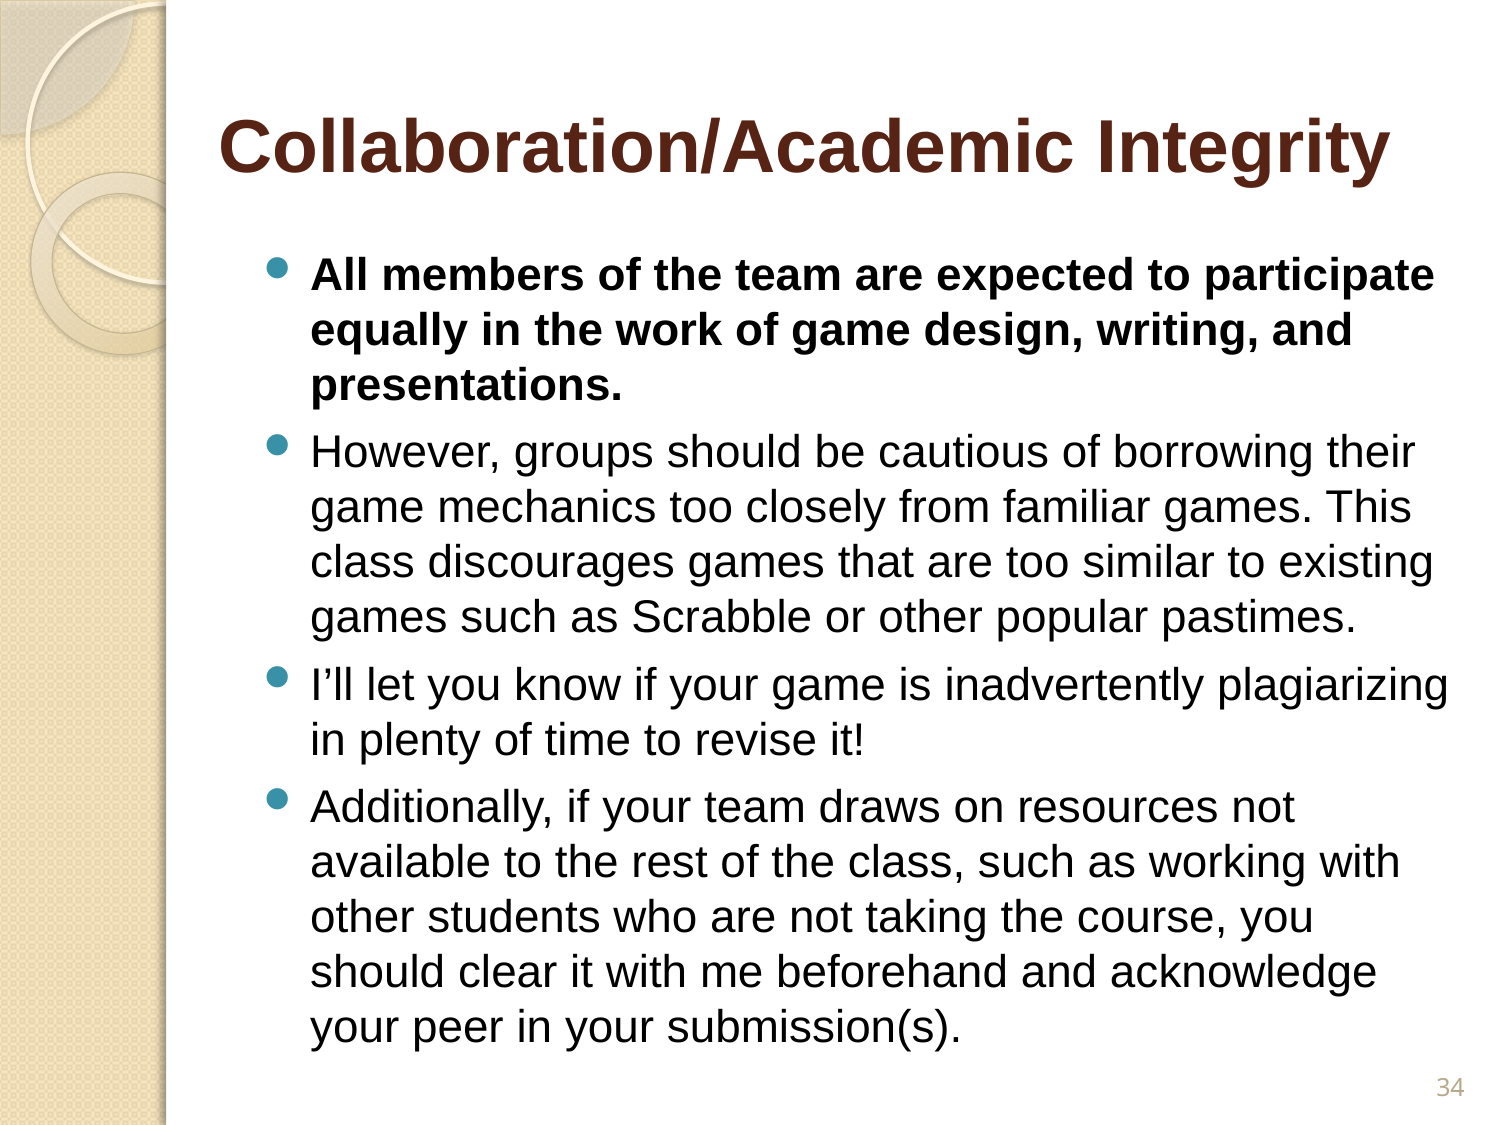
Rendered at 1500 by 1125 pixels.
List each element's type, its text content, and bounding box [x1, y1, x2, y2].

list All members of the team are expected to participate equally in the work of game design, writing, and presentations. However, groups should be cautious of borrowing their game mechanics too closely from familiar games. This class discourages games that are too similar to existing games such as Scrabble or other popular pastimes. I’ll let you know if your game is inadvertently plagiarizing in plenty of time to revise it! Additionally, if your team draws on resources not available to the rest of the class, such as working with other students who are not taking the course, you should clear it with me beforehand and acknowledge your peer in your submission(s). [235, 237, 1466, 1113]
title Collaboration/Academic Integrity [203, 49, 1434, 237]
slide_number 34 [1413, 1034, 1488, 1113]
